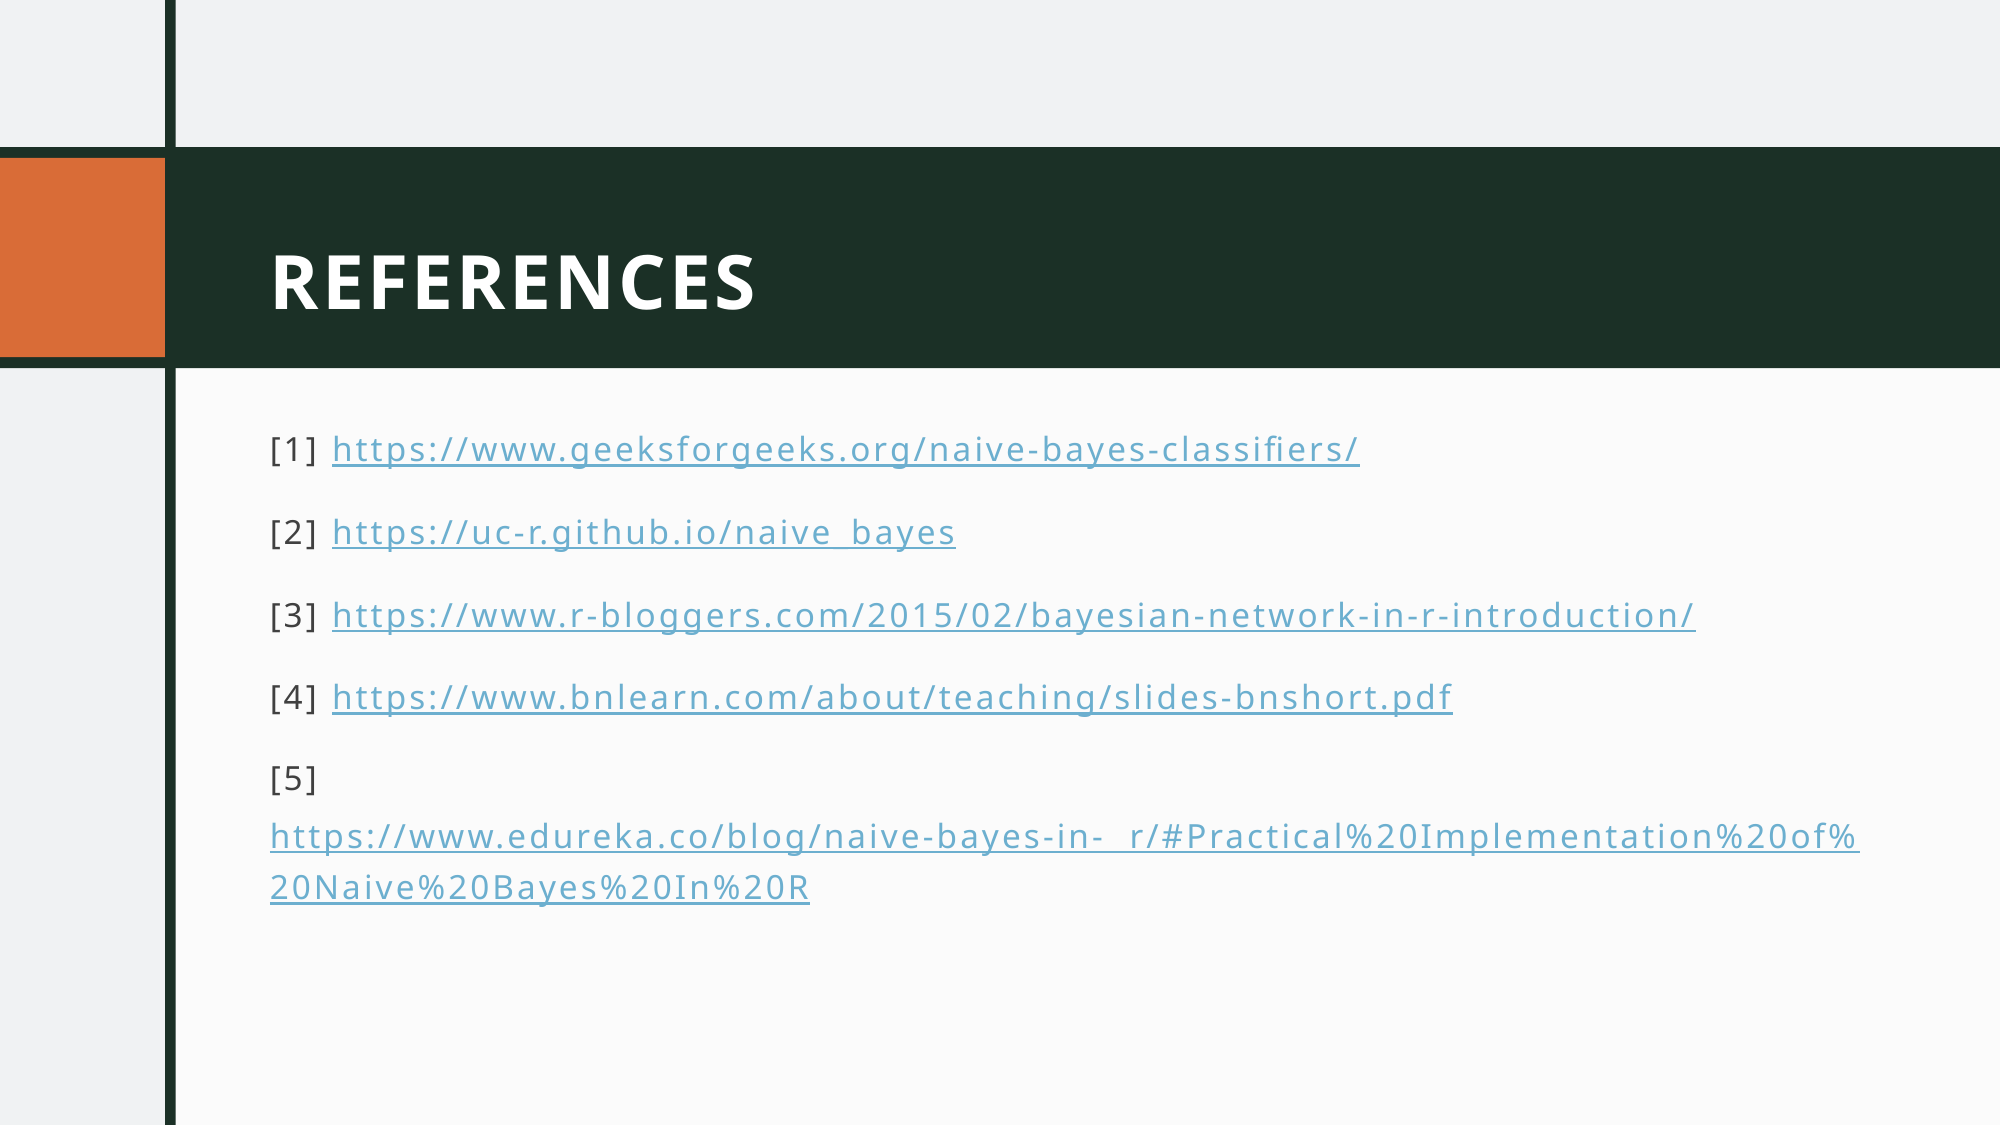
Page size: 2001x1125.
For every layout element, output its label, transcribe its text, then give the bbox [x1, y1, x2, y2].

text_box [0, 369, 164, 1125]
text_box [164, 0, 177, 1125]
text_box [0, 358, 164, 369]
title REFERENCES [251, 171, 1895, 341]
text_box [177, 369, 2000, 1125]
text_box [177, 0, 2000, 146]
text_box [0, 0, 164, 146]
text_box [177, 146, 2000, 369]
text_box [0, 146, 164, 157]
list [1] https://www.geeksforgeeks.org/naive-bayes-classifiers/ [2] https://uc-r.github.io/naive_bayes [3] https://www.r-bloggers.com/2015/02/bayesian-network-in-r-introduction/ [4] https://www.bnlearn.com/about/teaching/slides-bnshort.pdf [5] https://www.edureka.co/blog/naive-bayes-in- r/#Practical%20Implementation%20of%20Naive%20Bayes%20In%20R [251, 392, 1882, 1086]
text_box [0, 157, 164, 358]
